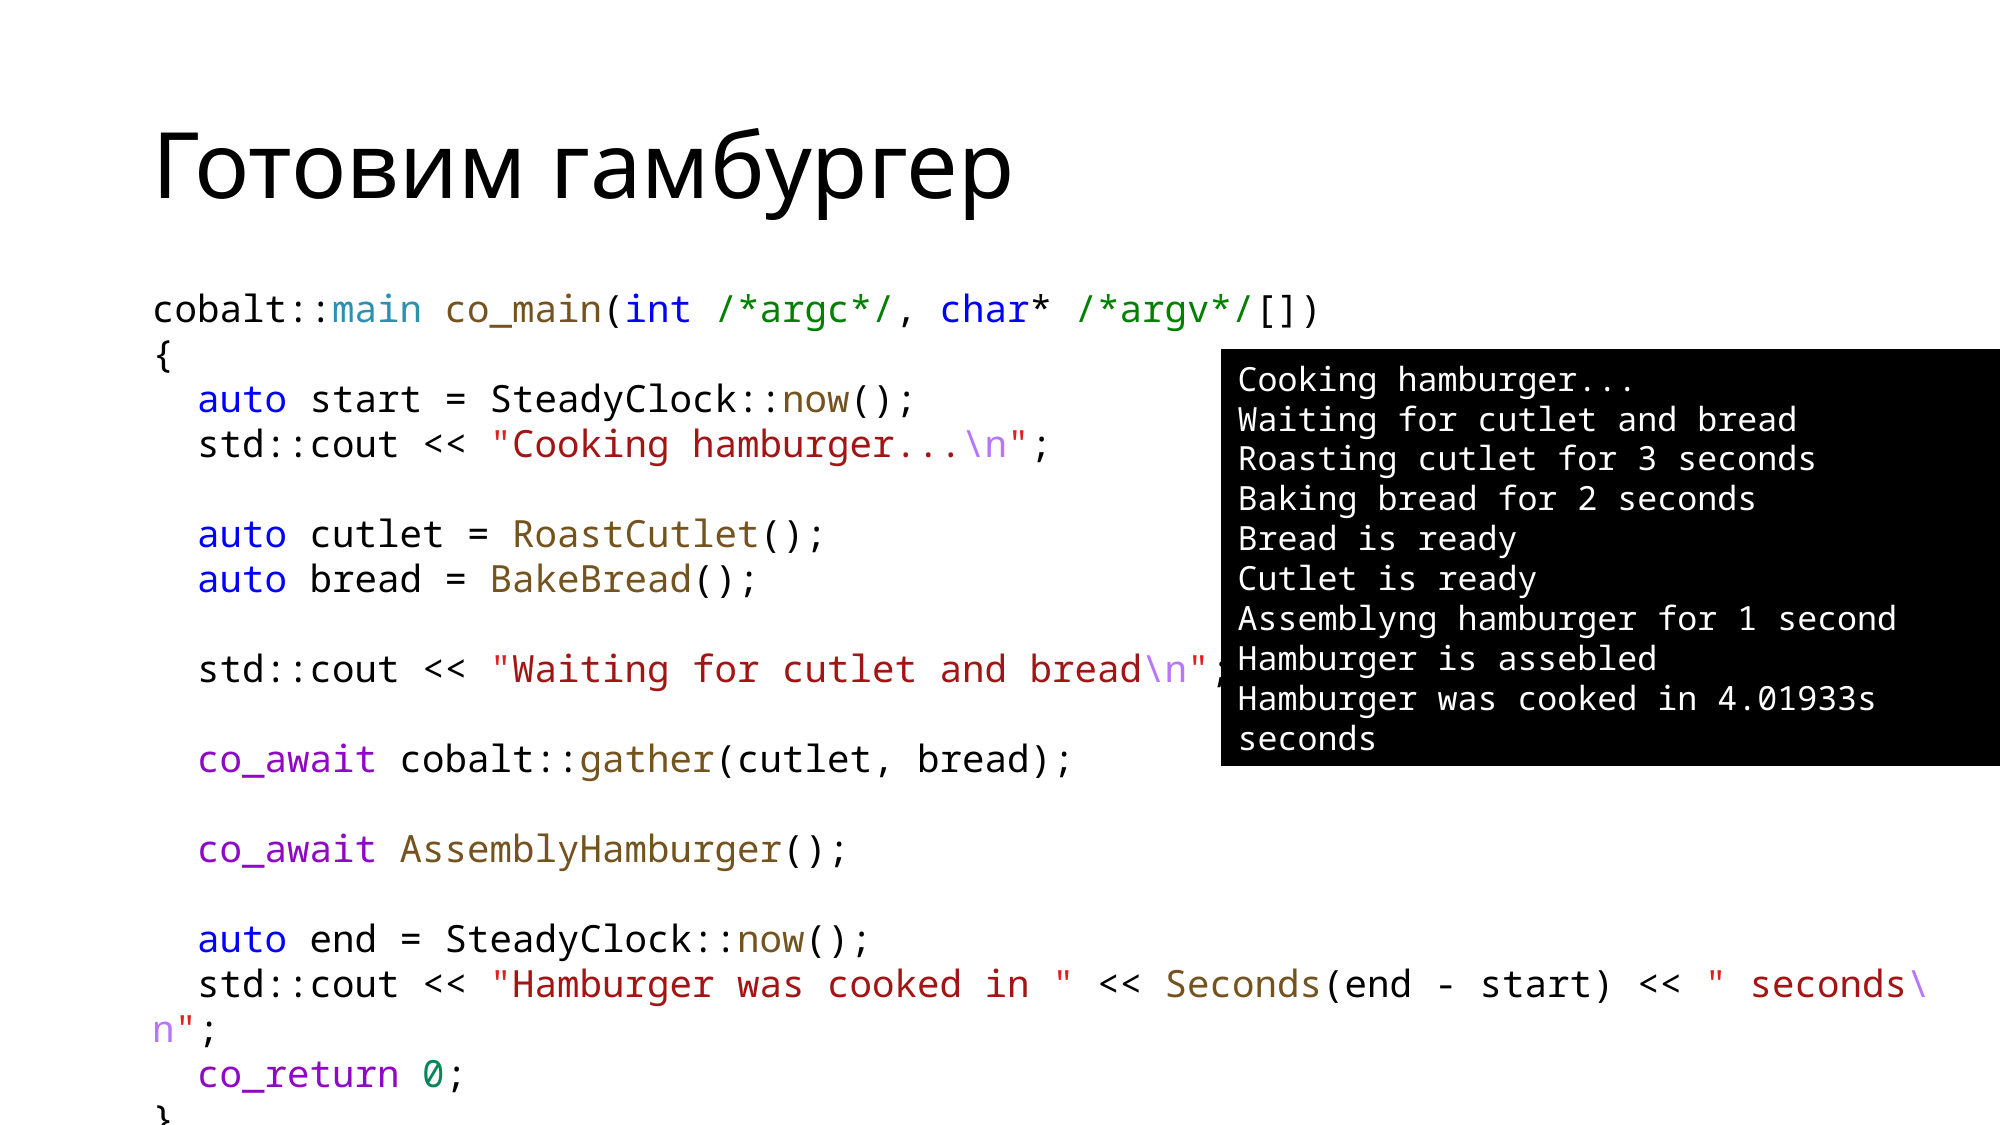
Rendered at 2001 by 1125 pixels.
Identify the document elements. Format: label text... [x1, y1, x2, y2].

title Готовим гамбургер [137, 59, 1863, 277]
text_box Cooking hamburger... Waiting for cutlet and bread Roasting cutlet for 3 seconds Baking bread for 2 seconds Bread is ready Cutlet is ready Assemblyng hamburger for 1 second Hamburger is assebled Hamburger was cooked in 4.01933s seconds [1221, 349, 2000, 766]
text_box cobalt::main co_main(int /*argc*/, char* /*argv*/[]) { auto start = SteadyClock::now(); std::cout << "Cooking hamburger...\n"; auto cutlet = RoastCutlet(); auto bread = BakeBread(); std::cout << "Waiting for cutlet and bread\n"; co_await cobalt::gather(cutlet, bread); co_await AssemblyHamburger(); auto end = SteadyClock::now(); std::cout << "Hamburger was cooked in " << Seconds(end - start) << " seconds\n"; co_return 0; } [137, 277, 1967, 1125]
